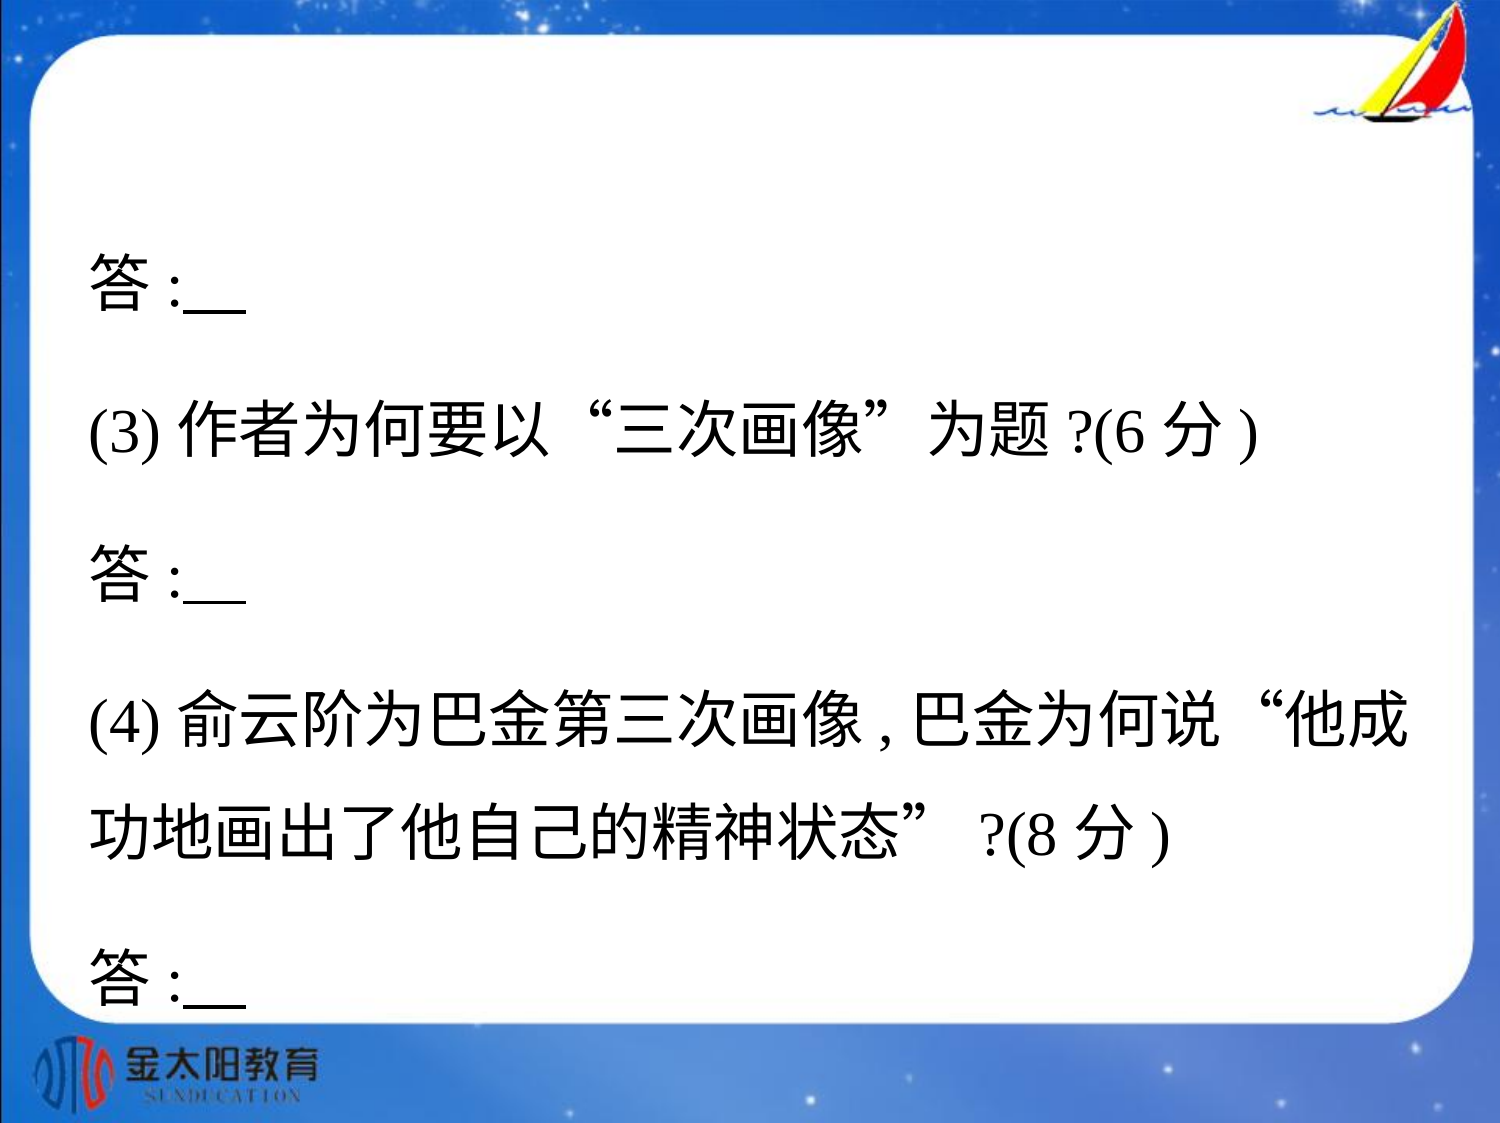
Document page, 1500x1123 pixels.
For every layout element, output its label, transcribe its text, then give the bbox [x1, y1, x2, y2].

text_box (3)作者为何要以“三次画像”为题?(6分) [88, 351, 1453, 465]
text_box 答: [88, 206, 1453, 320]
text_box (4)俞云阶为巴金第三次画像,巴金为何说“他成 功地画出了他自己的精神状态”?(8分) [88, 642, 1453, 868]
text_box 答: [88, 497, 1453, 610]
text_box 答: [88, 901, 1453, 1015]
picture [0, 0, 1500, 1123]
